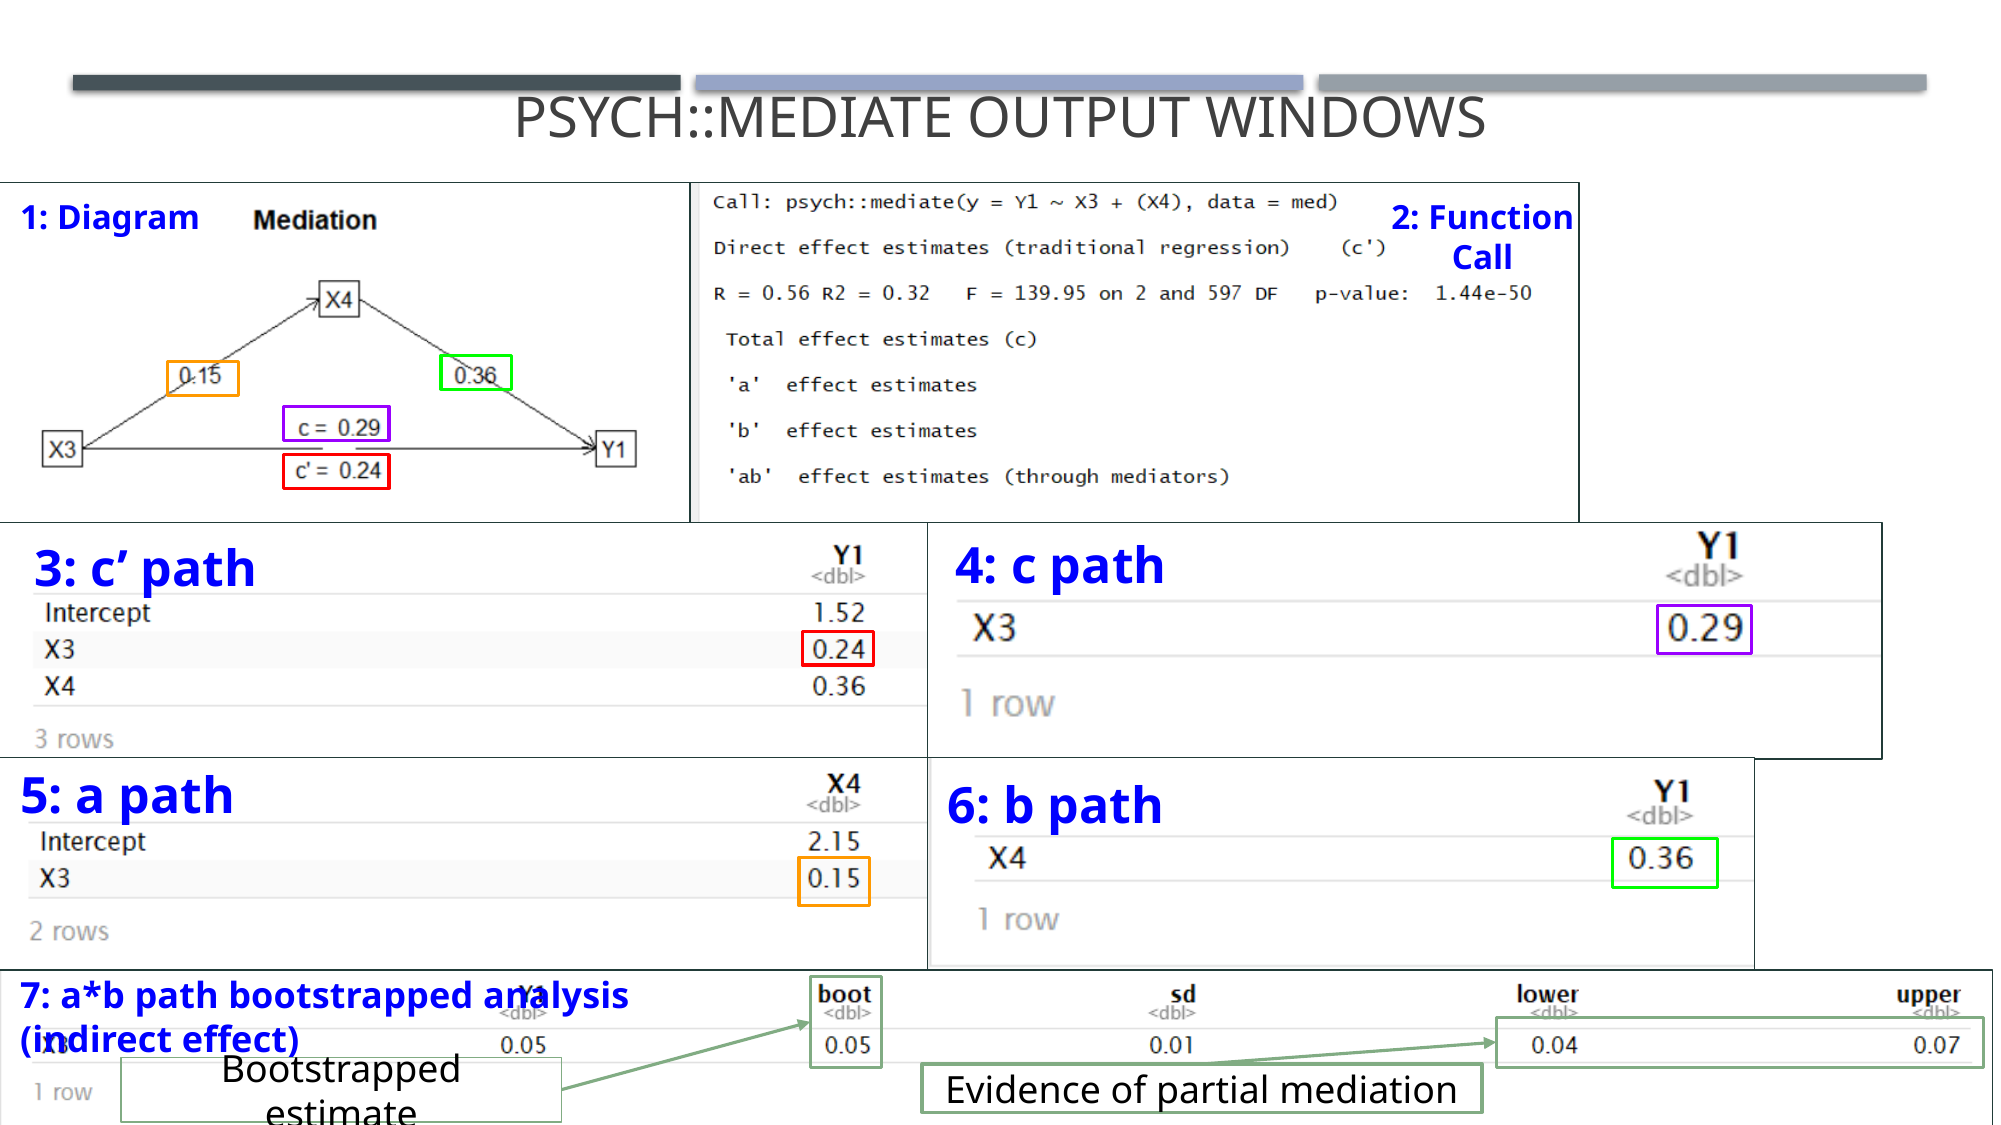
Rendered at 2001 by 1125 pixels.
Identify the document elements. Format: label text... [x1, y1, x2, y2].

text_box 2: Function Call [1360, 176, 1606, 180]
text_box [0, 182, 1993, 1125]
text_box 1: Diagram [0, 176, 246, 180]
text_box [561, 1021, 811, 1091]
title psych::mediate output windows [68, 68, 1932, 180]
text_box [1201, 1041, 1497, 1065]
